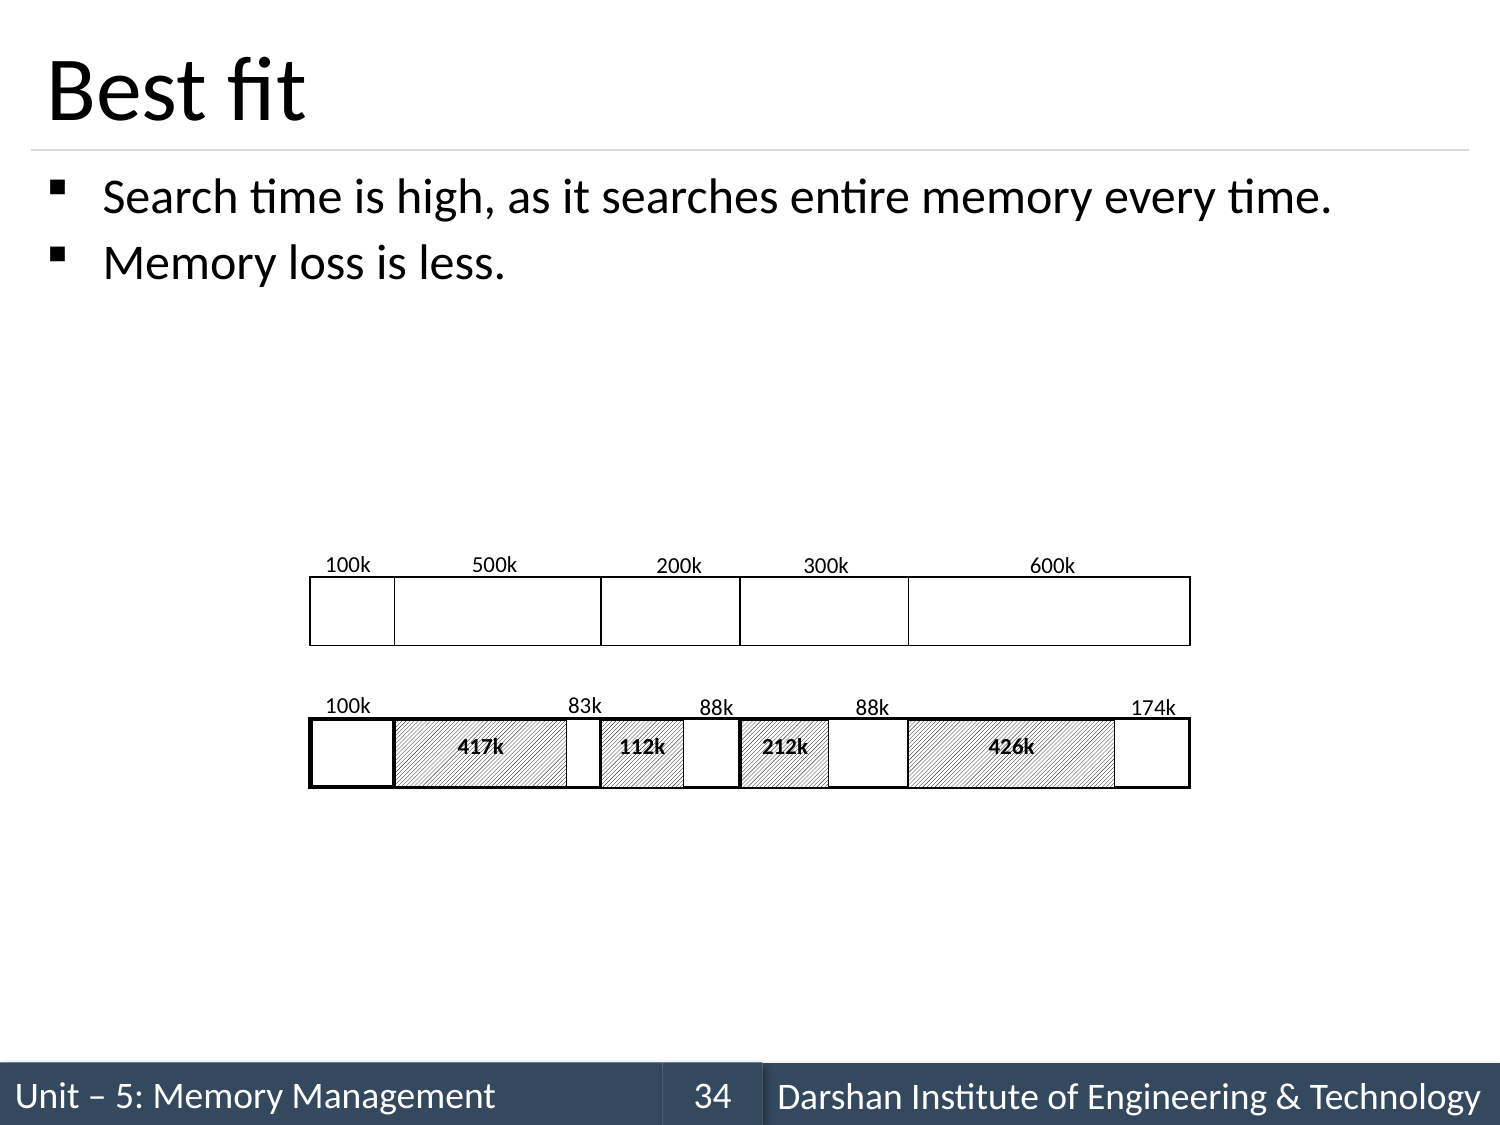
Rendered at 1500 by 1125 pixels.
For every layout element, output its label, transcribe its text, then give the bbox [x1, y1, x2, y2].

text_box 500k [456, 537, 542, 577]
text_box 200k [641, 539, 726, 579]
text_box 88k [840, 680, 925, 721]
text_box 417k [395, 719, 567, 788]
text_box 600k [1014, 539, 1100, 579]
text_box 100k [310, 679, 395, 719]
text_box [1115, 721, 1190, 788]
text_box 174k [1115, 680, 1200, 721]
list Search time is high, as it searches entire memory every time. Memory loss is less. [31, 162, 1469, 1038]
text_box [310, 719, 394, 788]
text_box [600, 576, 739, 646]
text_box [310, 577, 394, 646]
title Best fit [31, 17, 1469, 150]
text_box 300k [788, 539, 873, 579]
text_box 83k [553, 679, 638, 719]
text_box 212k [741, 720, 829, 788]
text_box [684, 721, 739, 788]
text_box [567, 719, 600, 788]
text_box 100k [310, 537, 395, 577]
text_box 88k [684, 680, 769, 721]
text_box [739, 576, 908, 646]
text_box [908, 576, 1190, 646]
text_box 112k [600, 720, 684, 788]
text_box [769, 718, 908, 788]
text_box 426k [908, 720, 1115, 788]
text_box [394, 576, 600, 646]
